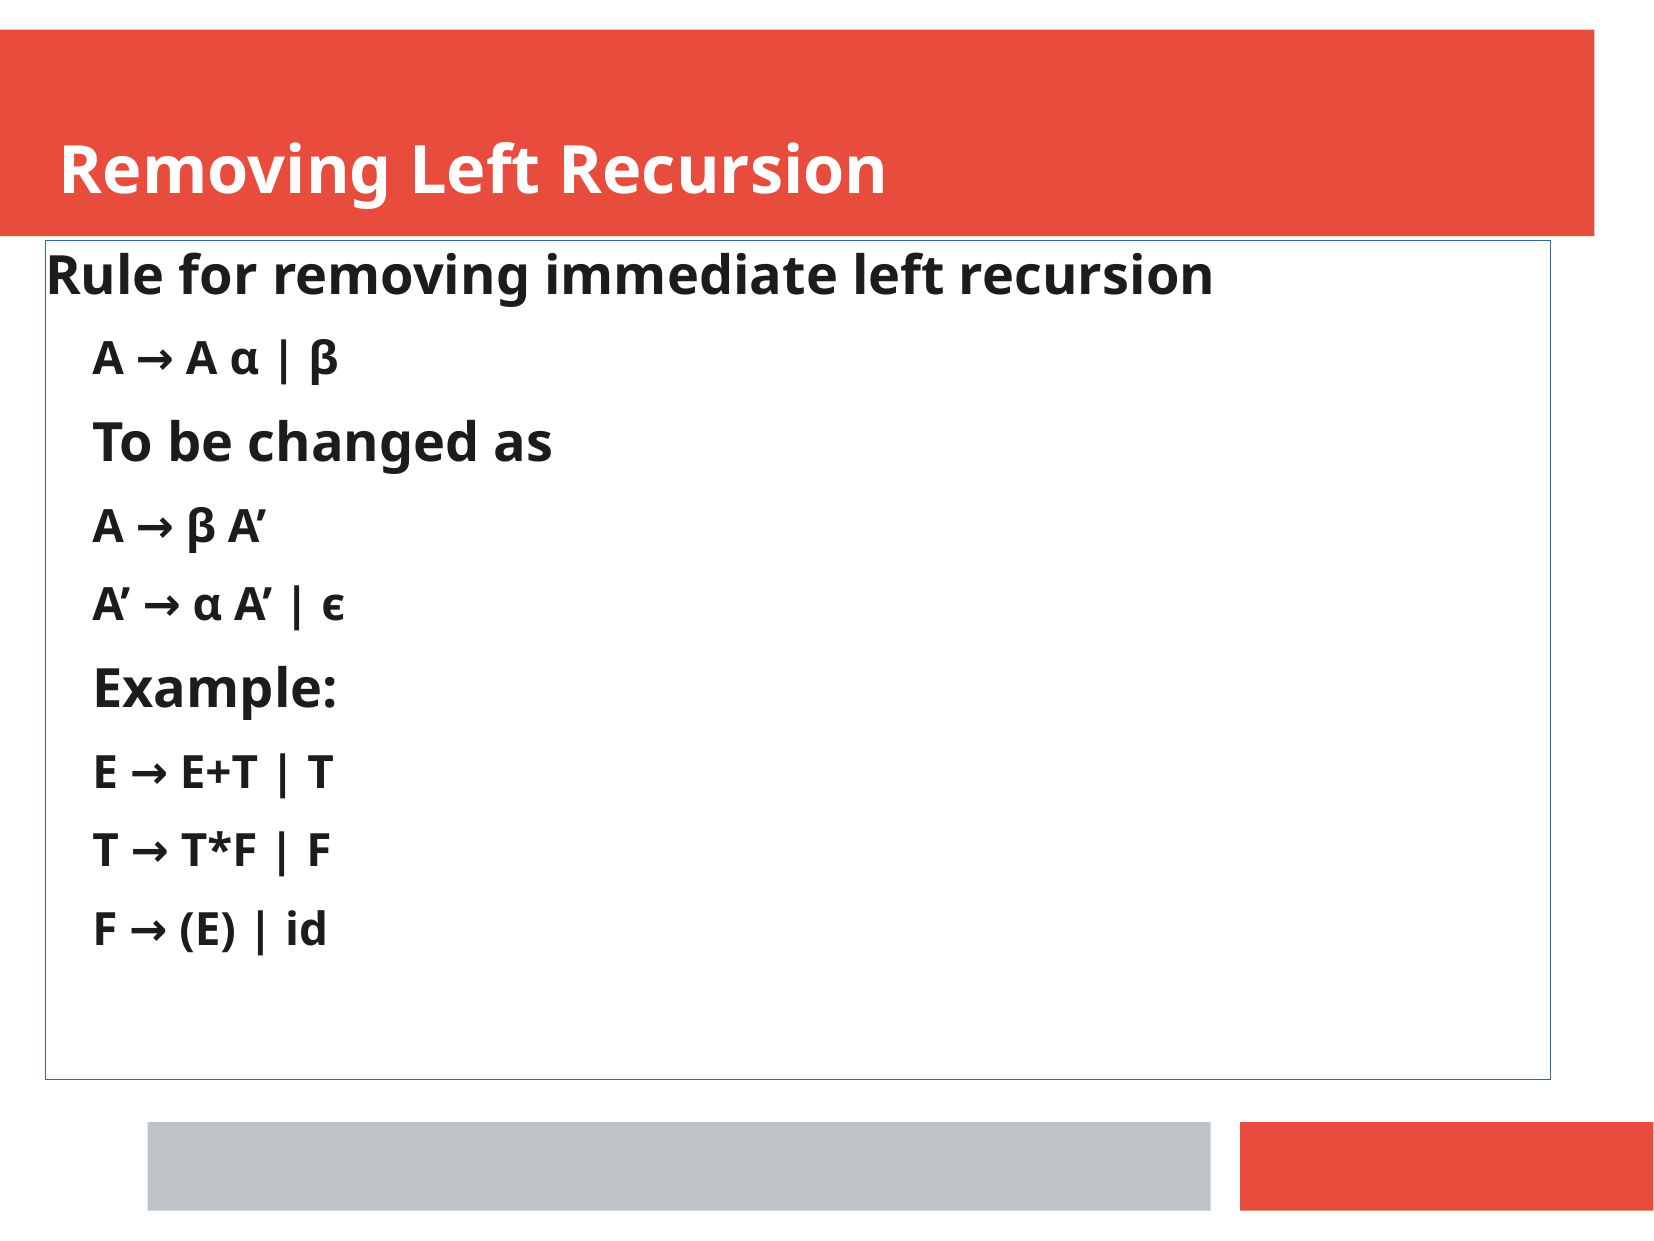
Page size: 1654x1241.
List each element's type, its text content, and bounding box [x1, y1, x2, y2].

text_box Rule for removing immediate left recursion A → A α | β To be changed as A → β A’ A’ → α A’ | є Example: E → E+T | T T → T*F | F F → (E) | id [45, 240, 1551, 1080]
text_box Removing Left Recursion [59, 59, 1595, 207]
